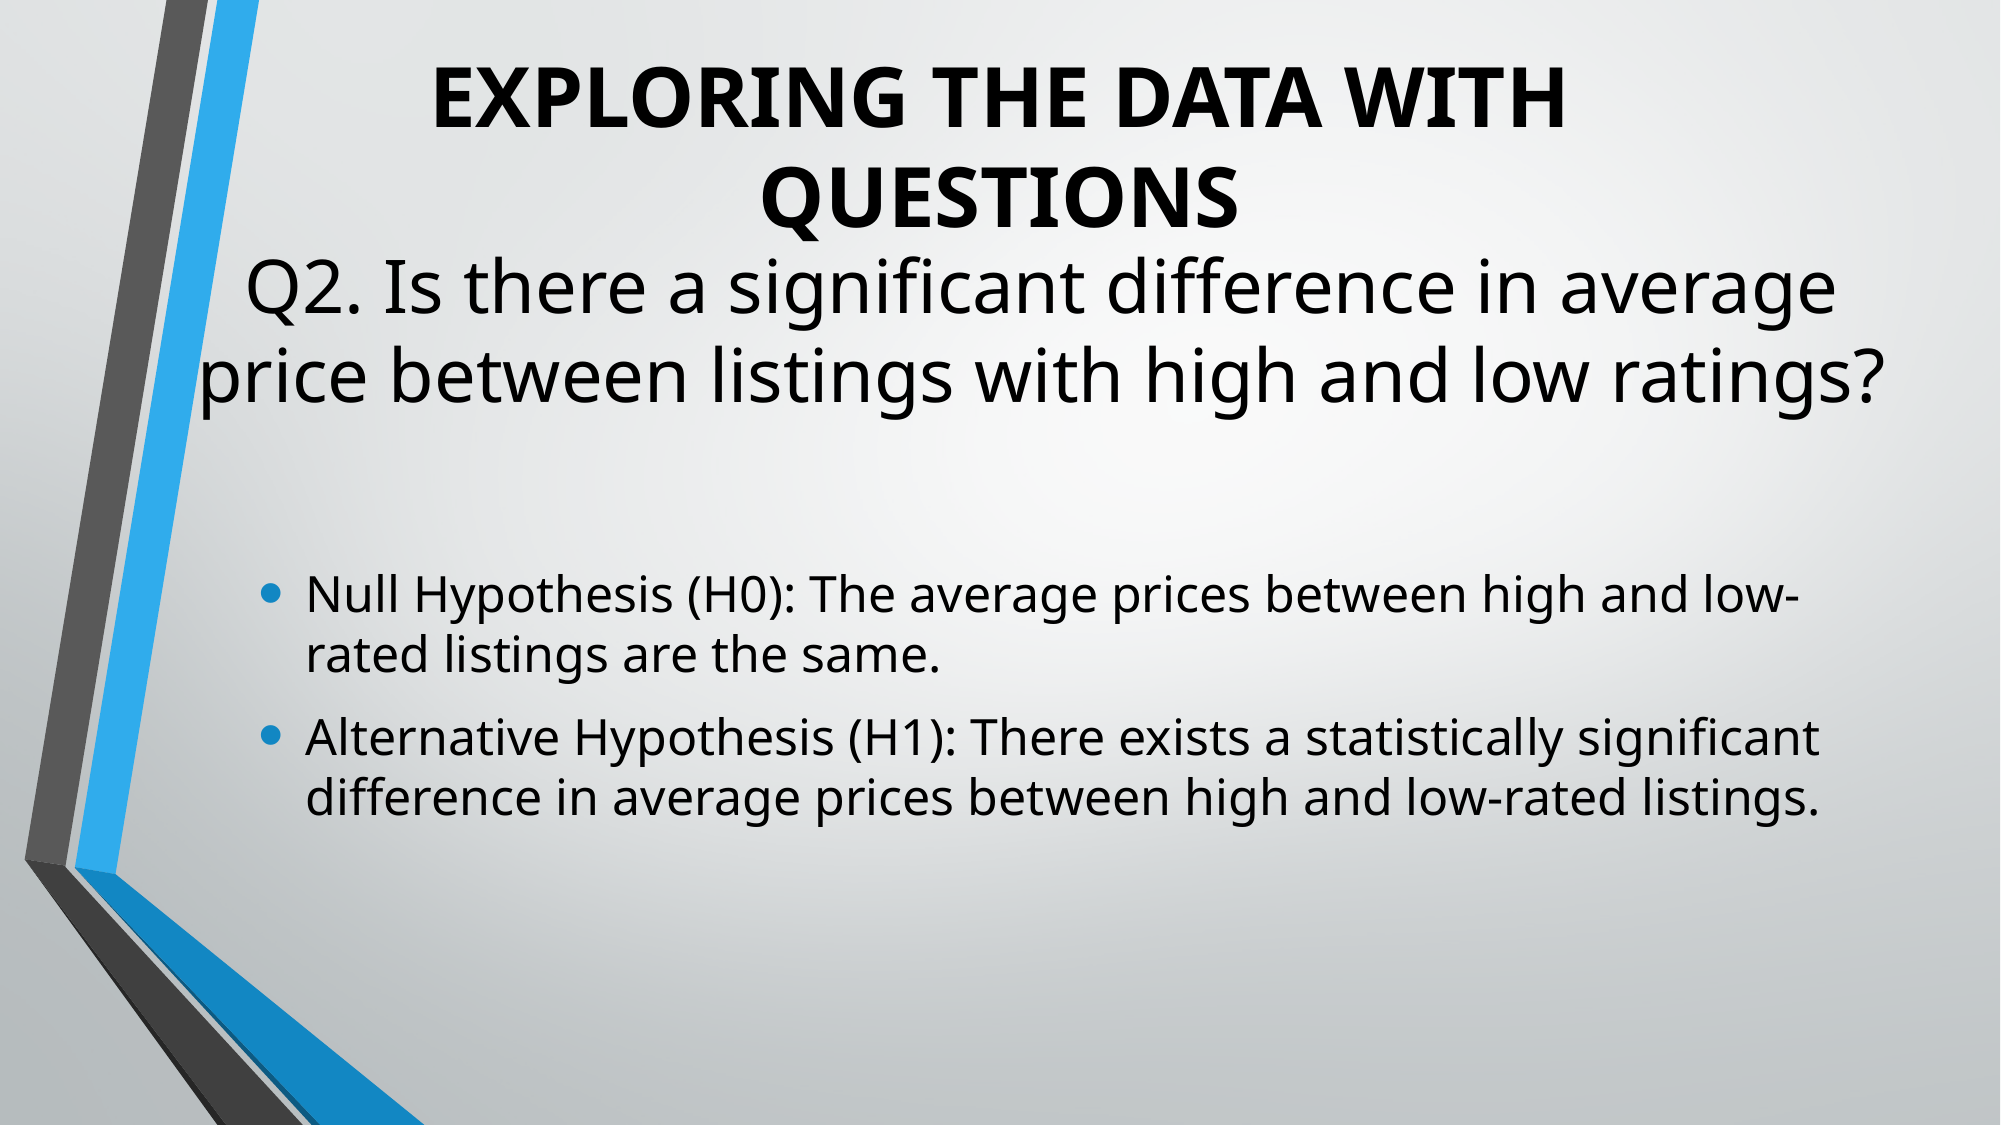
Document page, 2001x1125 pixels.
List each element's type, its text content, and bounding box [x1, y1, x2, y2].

list Null Hypothesis (H0): The average prices between high and low-rated listings are the same. Alternative Hypothesis (H1): There exists a statistically significant difference in average prices between high and low-rated listings. [243, 438, 1887, 950]
text_box Q2. Is there a significant difference in average price between listings with high and low ratings? [178, 218, 1906, 438]
title EXPLORING THE DATA WITH QUESTIONS [178, 0, 1822, 218]
